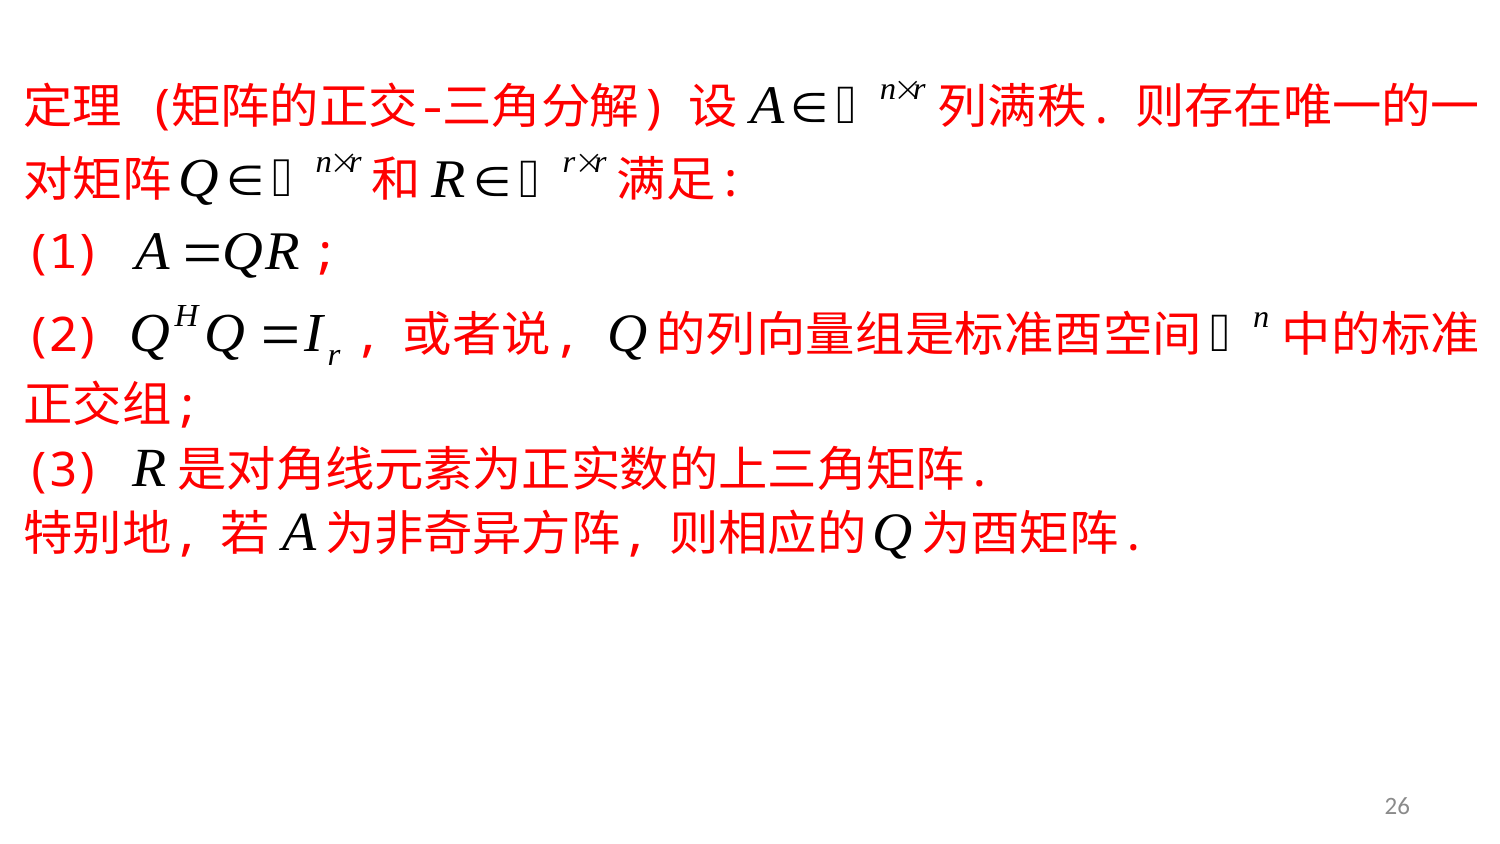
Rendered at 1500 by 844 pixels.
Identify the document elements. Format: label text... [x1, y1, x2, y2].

slide_number 26 [1074, 788, 1425, 827]
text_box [23, 64, 1477, 780]
